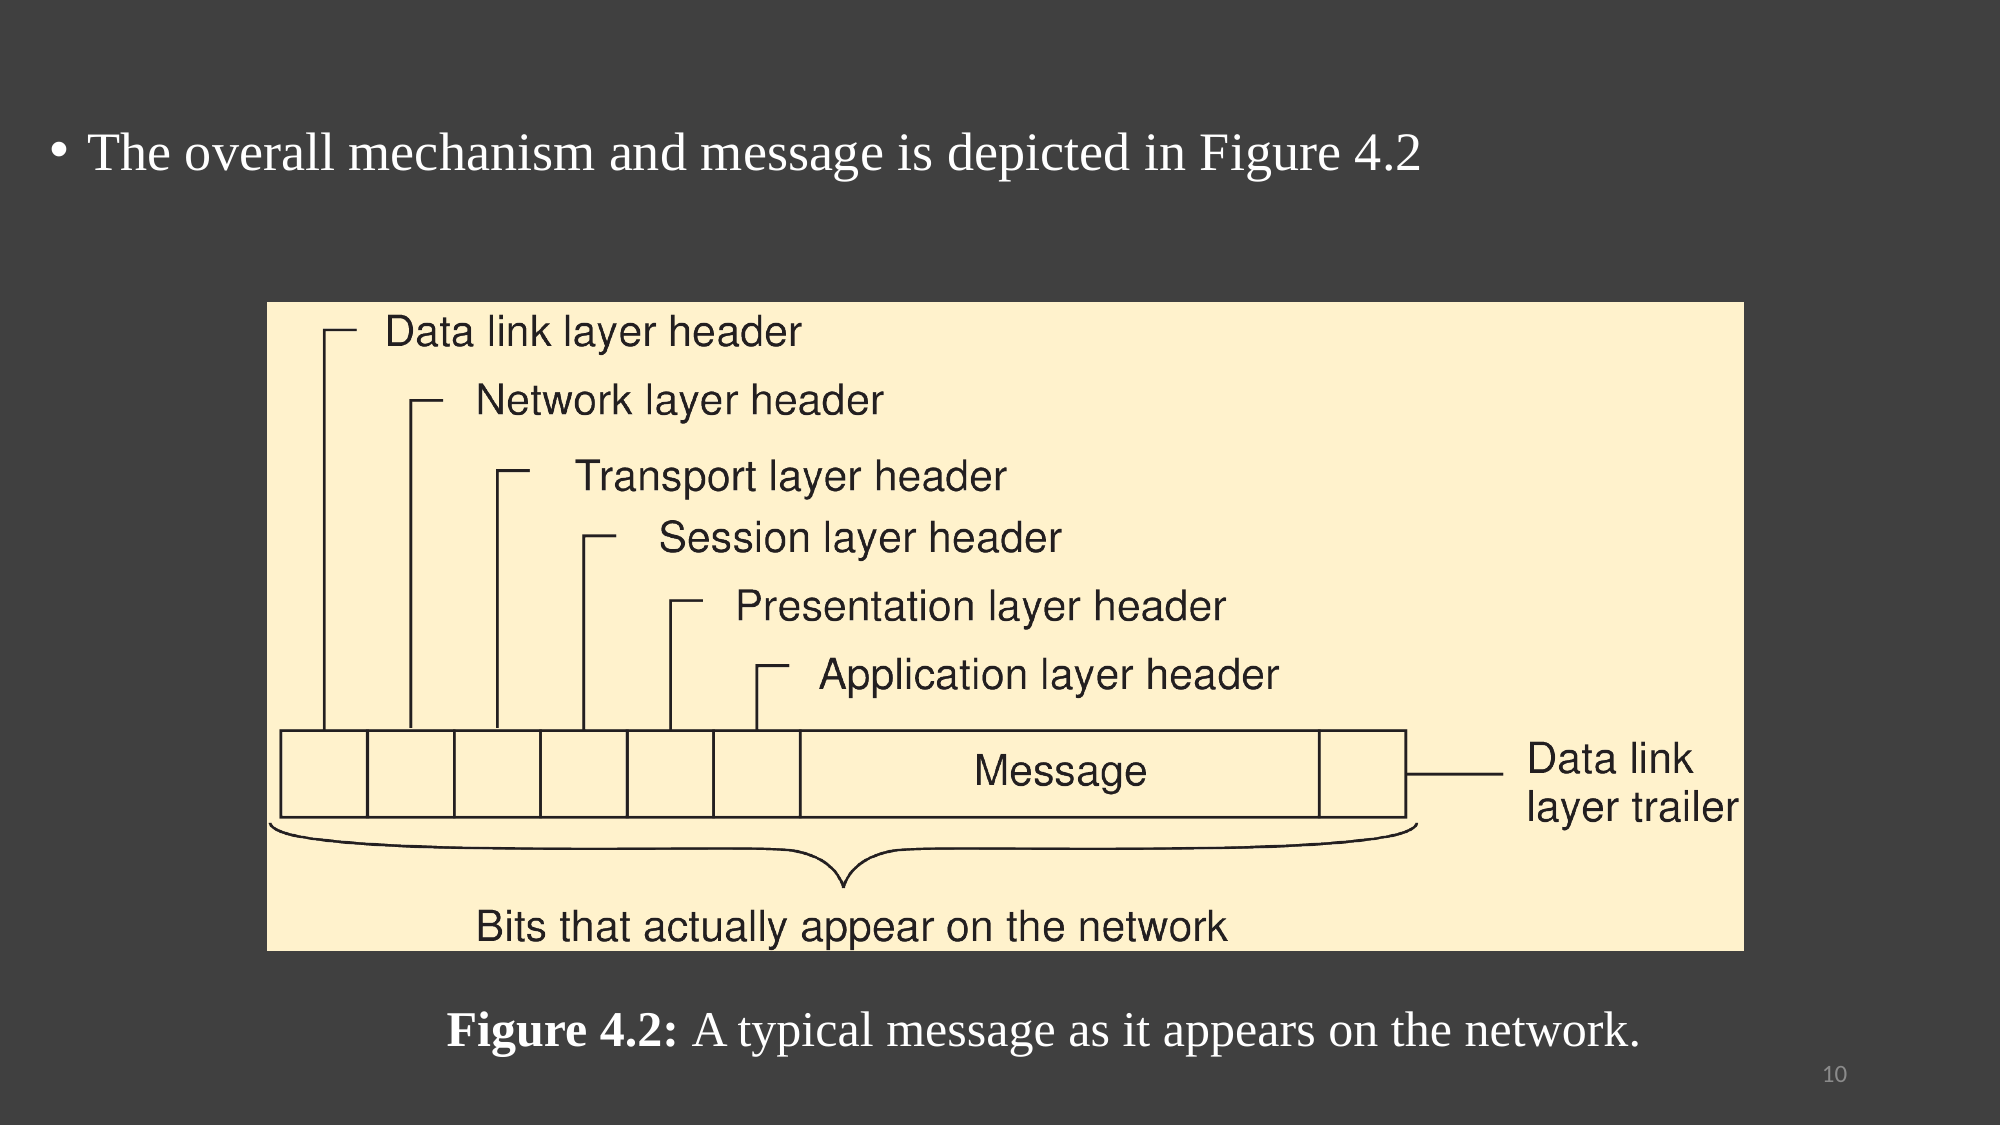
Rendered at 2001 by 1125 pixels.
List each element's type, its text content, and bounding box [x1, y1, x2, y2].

list The overall mechanism and message is depicted in Figure 4.2 [34, 22, 1976, 1103]
text_box Figure 4.2: A typical message as it appears on the network. [431, 988, 1657, 1064]
slide_number 10 [1412, 1042, 1863, 1103]
picture [266, 301, 1744, 952]
